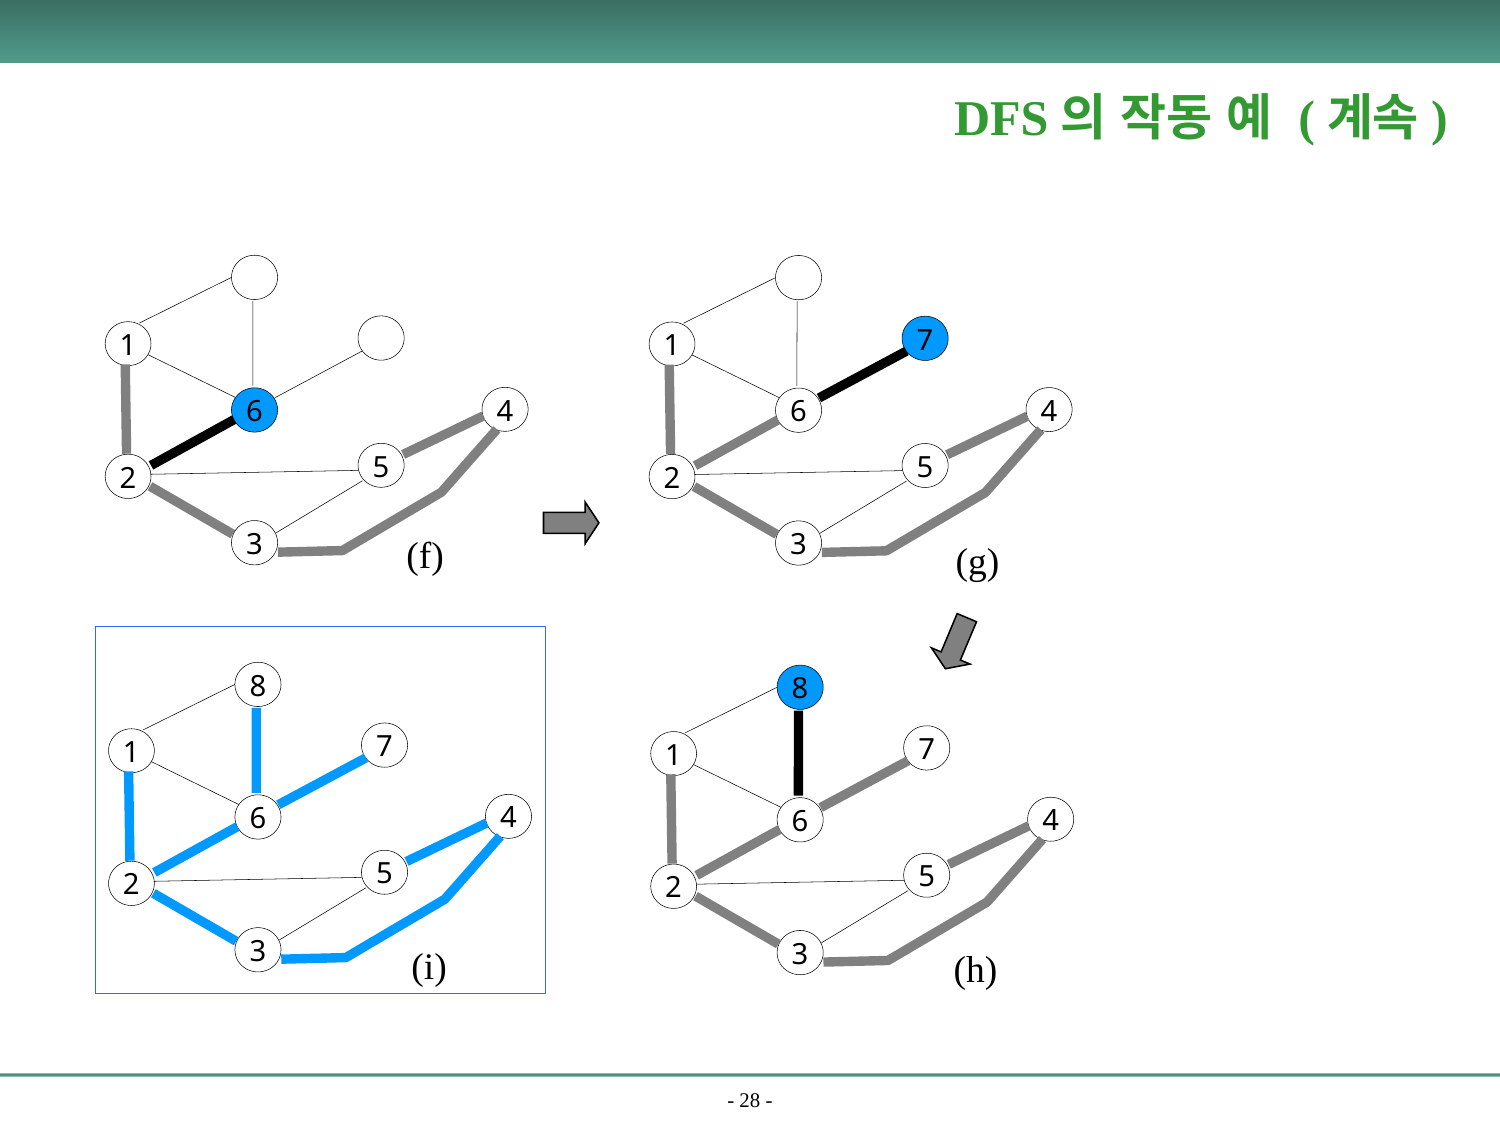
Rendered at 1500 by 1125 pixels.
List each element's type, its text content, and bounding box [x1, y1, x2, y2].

text_box 4 [1027, 797, 1074, 842]
text_box 4 [482, 387, 529, 432]
text_box 6 [777, 797, 824, 842]
text_box [543, 501, 599, 544]
text_box 2 [650, 864, 697, 909]
text_box 8 [777, 665, 824, 710]
text_box 6 [775, 388, 822, 433]
text_box 5 [358, 443, 405, 488]
text_box DFS의 작동 예 (계속) [902, 60, 1500, 171]
text_box (h) [938, 937, 1013, 998]
text_box [277, 429, 497, 553]
text_box 1 [649, 321, 695, 366]
text_box 7 [903, 725, 950, 771]
text_box (f) [391, 523, 459, 584]
text_box [931, 613, 977, 669]
text_box 4 [1026, 387, 1073, 432]
text_box 1 [105, 321, 152, 366]
text_box [823, 839, 1043, 963]
text_box [95, 626, 546, 994]
text_box 3 [777, 930, 824, 975]
text_box 2 [649, 454, 695, 499]
text_box [821, 429, 1041, 553]
text_box [358, 315, 405, 361]
text_box (g) [940, 529, 1015, 589]
text_box 1 [650, 731, 697, 776]
text_box 5 [902, 443, 949, 488]
text_box 2 [105, 454, 152, 499]
text_box 6 [231, 387, 278, 433]
text_box [231, 255, 278, 300]
text_box 5 [903, 853, 950, 898]
text_box 7 [902, 316, 949, 361]
text_box [775, 255, 822, 300]
text_box 3 [231, 520, 278, 565]
text_box 3 [775, 520, 822, 566]
